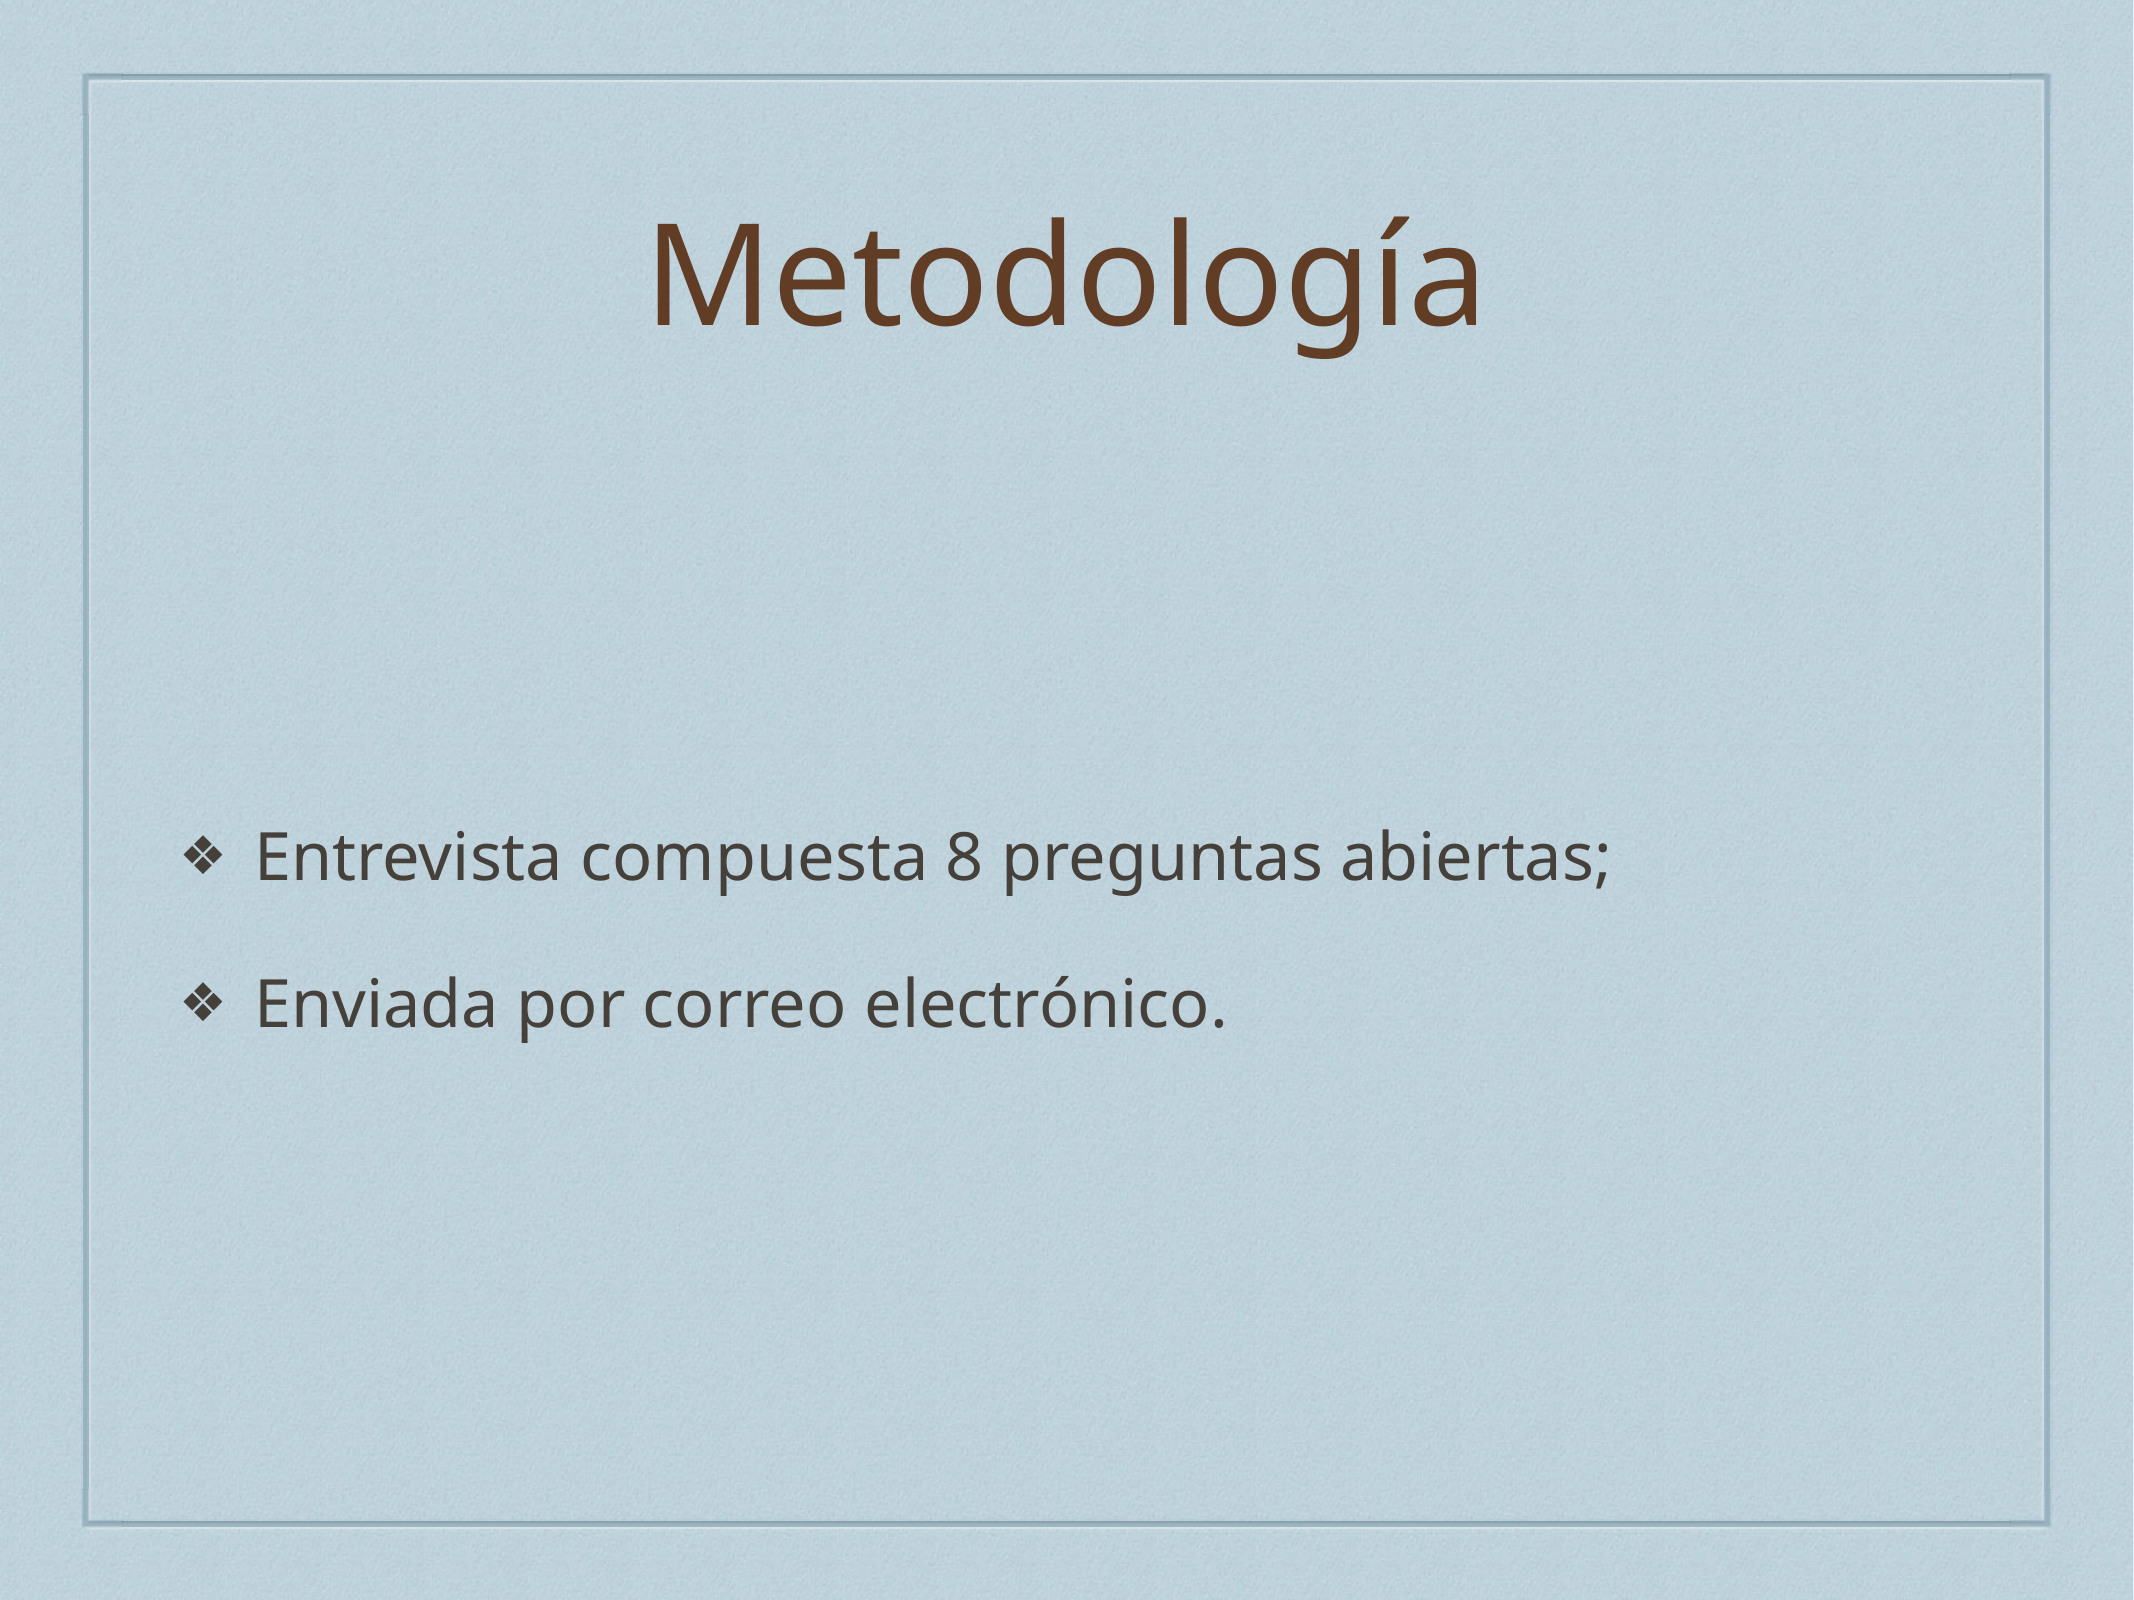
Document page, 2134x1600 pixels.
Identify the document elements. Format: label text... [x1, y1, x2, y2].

list Entrevista compuesta 8 preguntas abiertas; Enviada por correo electrónico. [170, 458, 1963, 1396]
picture [0, 0, 2134, 1600]
title Metodología [170, 87, 1963, 450]
